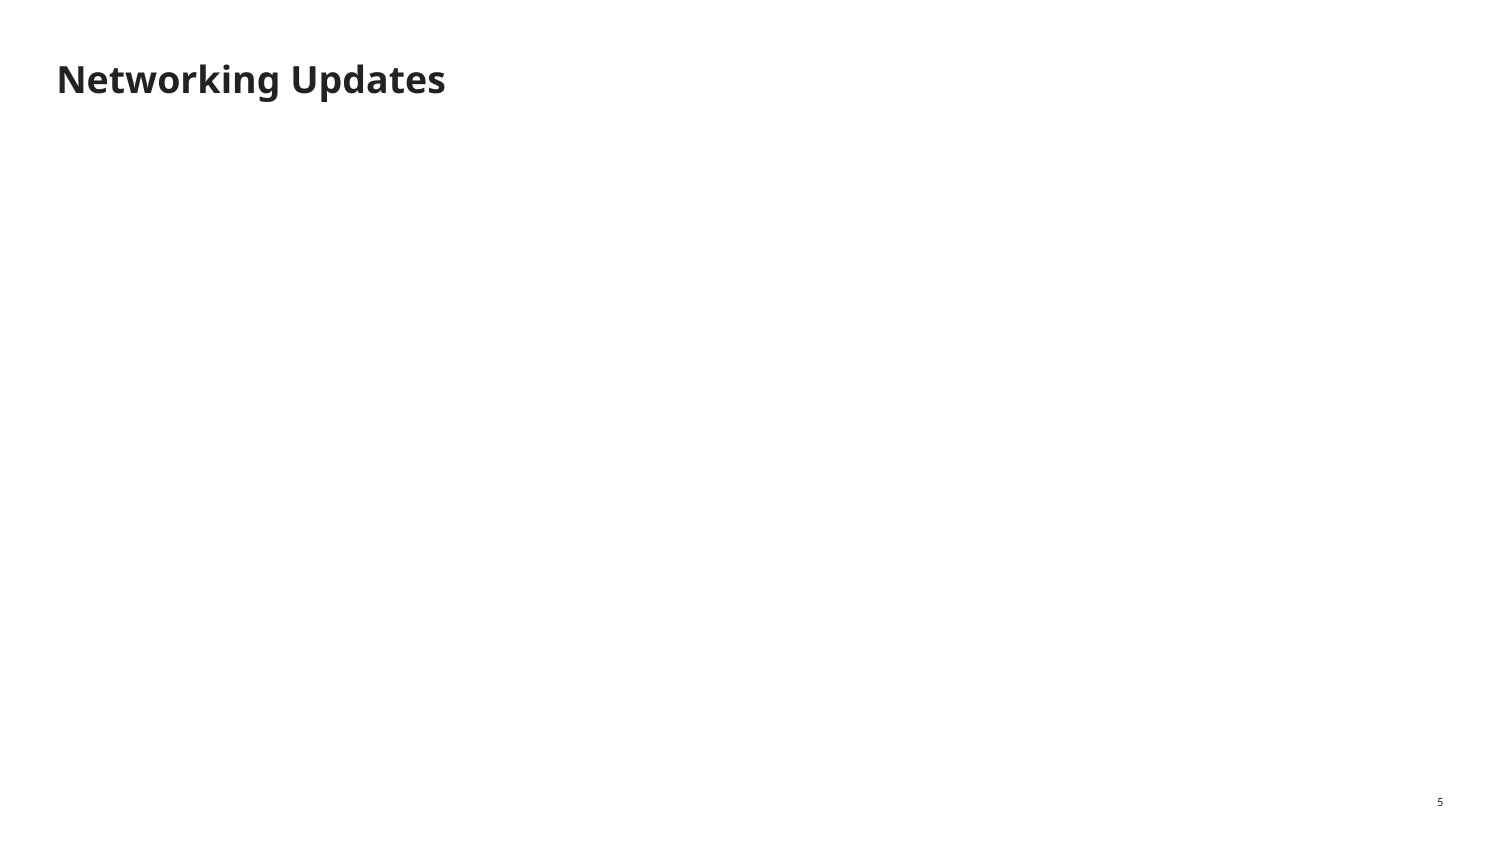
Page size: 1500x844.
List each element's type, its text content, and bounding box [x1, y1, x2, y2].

title Networking Updates [56, 56, 1444, 113]
